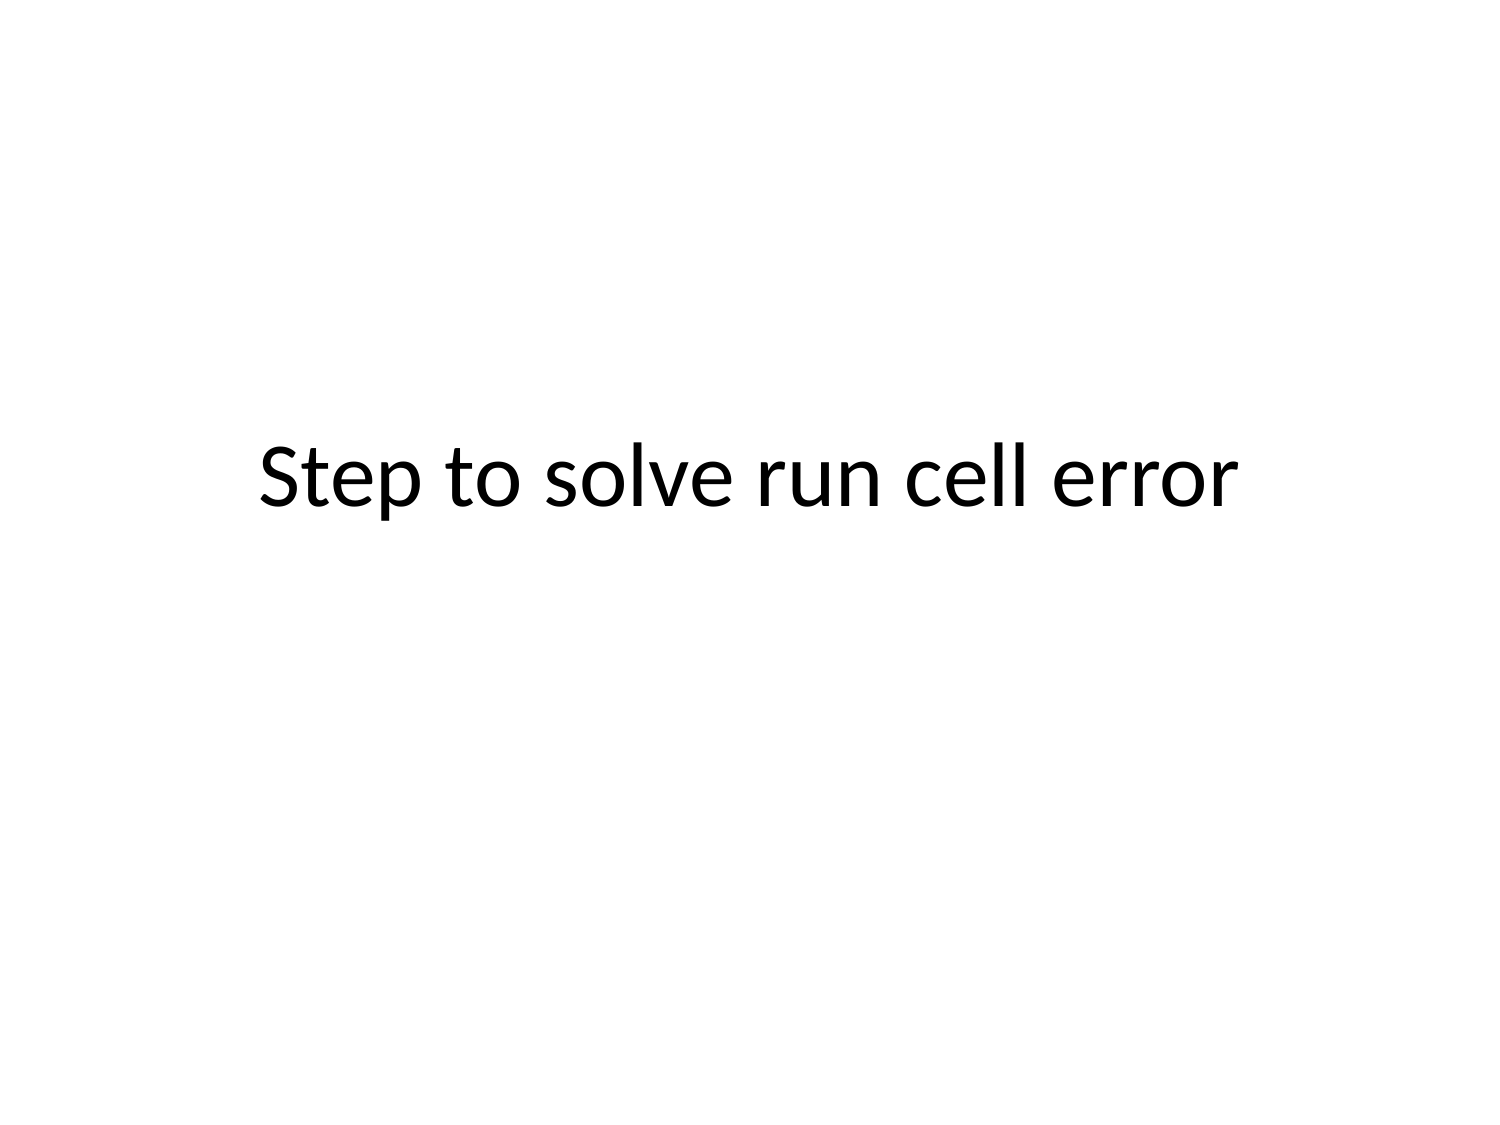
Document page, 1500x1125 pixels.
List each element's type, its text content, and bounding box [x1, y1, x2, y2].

title Step to solve run cell error [112, 349, 1388, 591]
